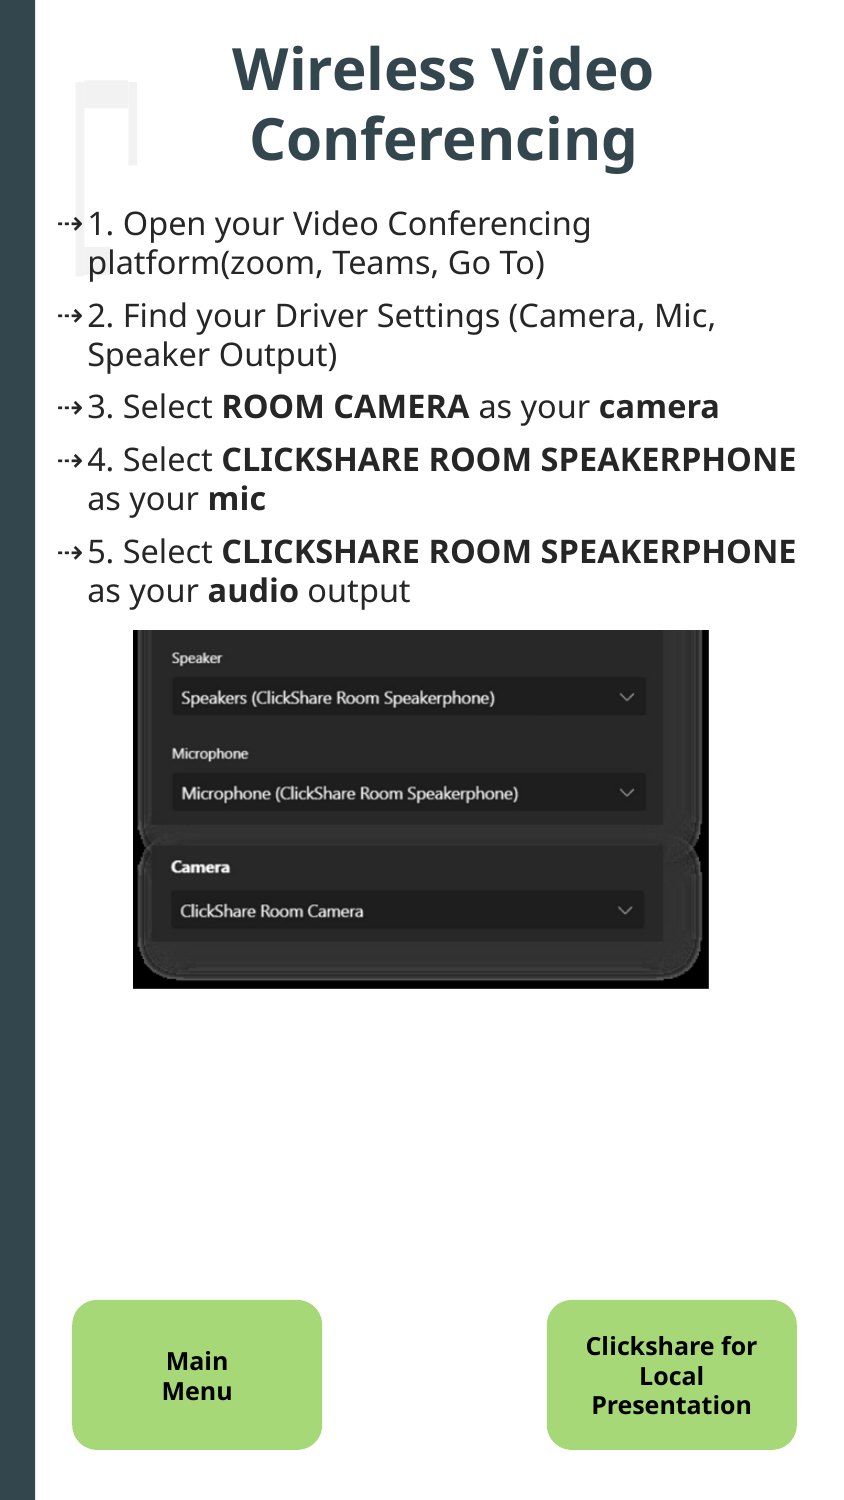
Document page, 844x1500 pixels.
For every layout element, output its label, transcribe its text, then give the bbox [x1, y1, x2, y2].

text_box Clickshare for Local Presentation [546, 1299, 797, 1450]
picture [133, 629, 711, 990]
text_box Wireless Video Conferencing [197, 24, 691, 231]
text_box Main Menu [72, 1299, 323, 1450]
list 1. Open your Video Conferencing platform(zoom, Teams, Go To) 2. Find your Driver Settings (Camera, Mic, Speaker Output) 3. Select ROOM CAMERA as your camera 4. Select CLICKSHARE ROOM SPEAKERPHONE as your mic 5. Select CLICKSHARE ROOM SPEAKERPHONE as your audio output [41, 187, 844, 618]
